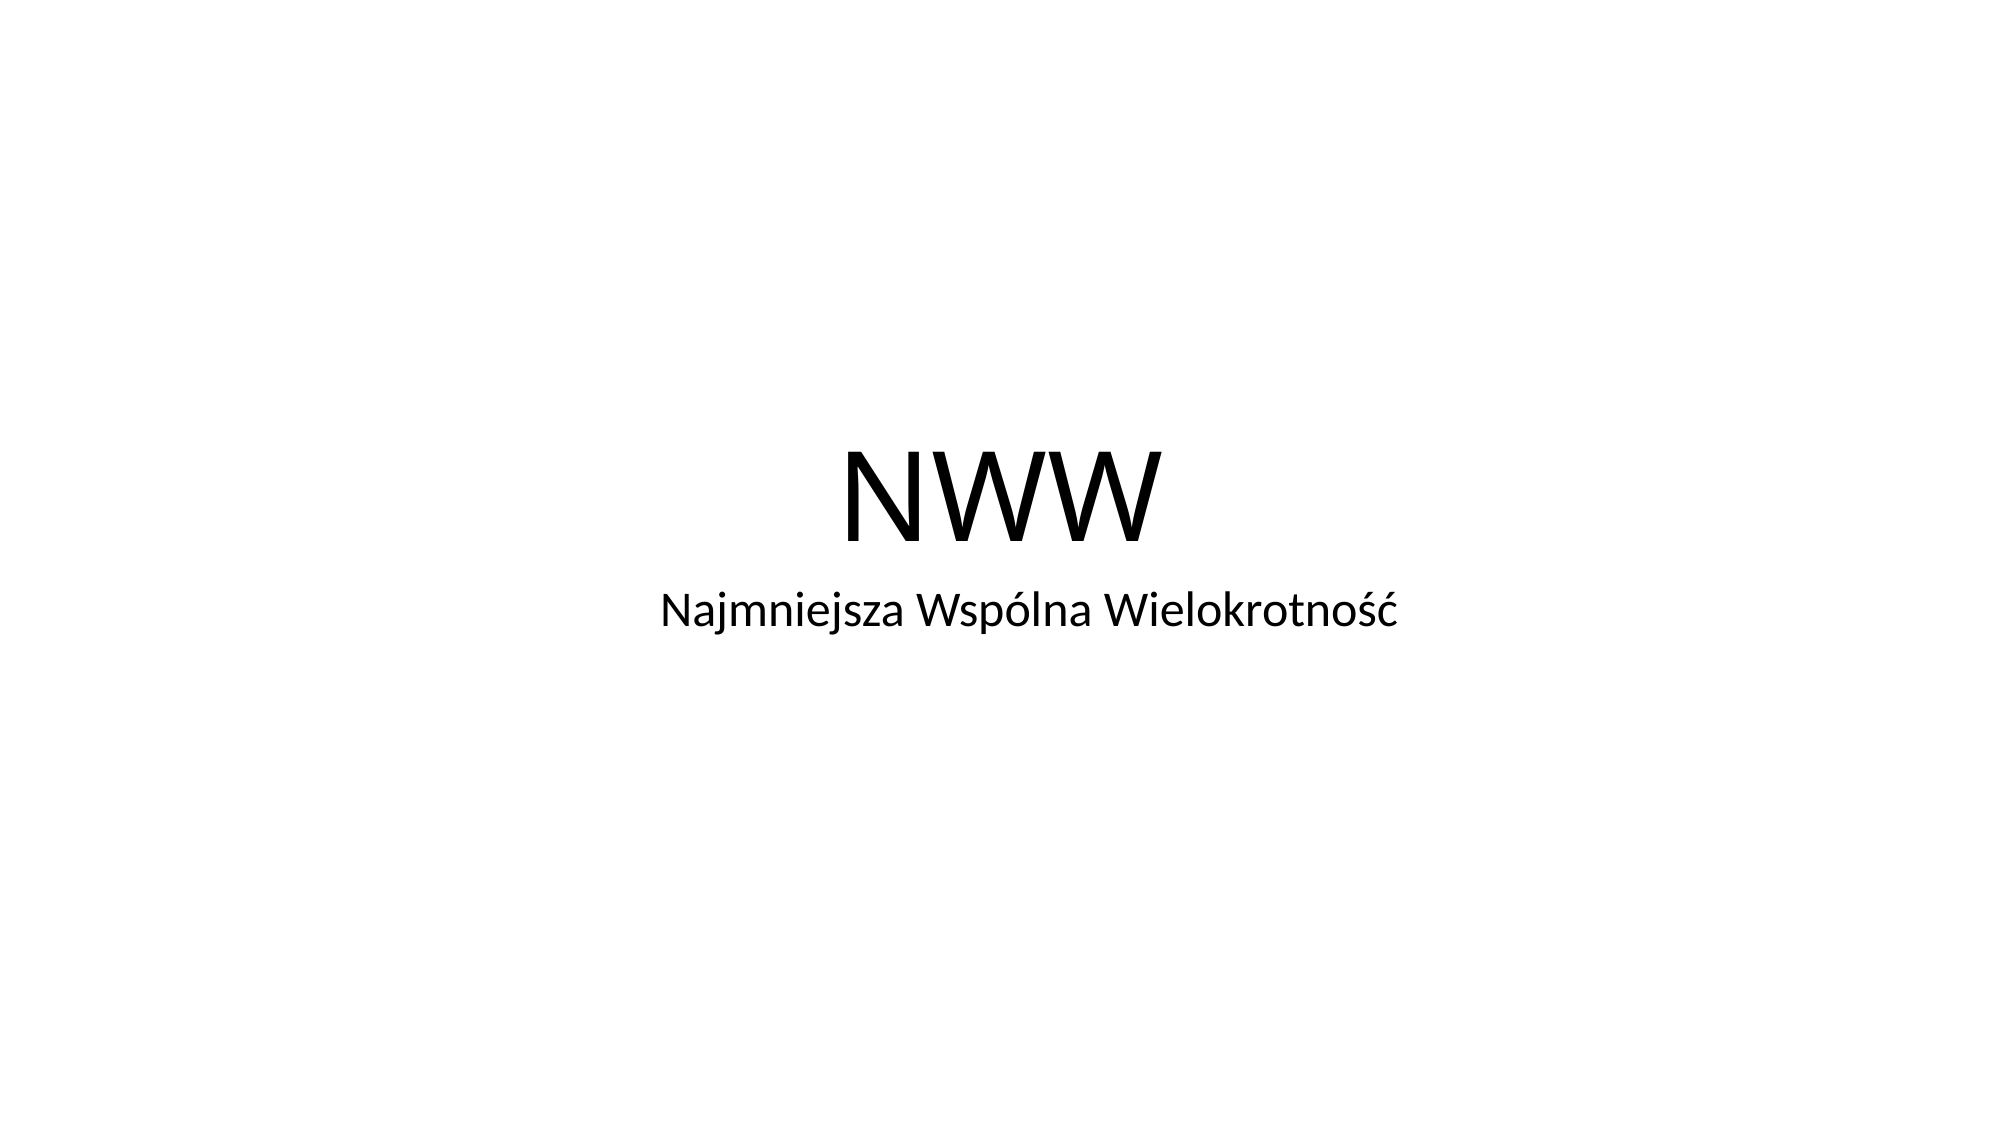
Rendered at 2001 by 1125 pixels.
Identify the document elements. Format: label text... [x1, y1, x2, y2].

subtitle Najmniejsza Wspólna Wielokrotność [279, 575, 1780, 848]
title NWW [249, 184, 1750, 576]
